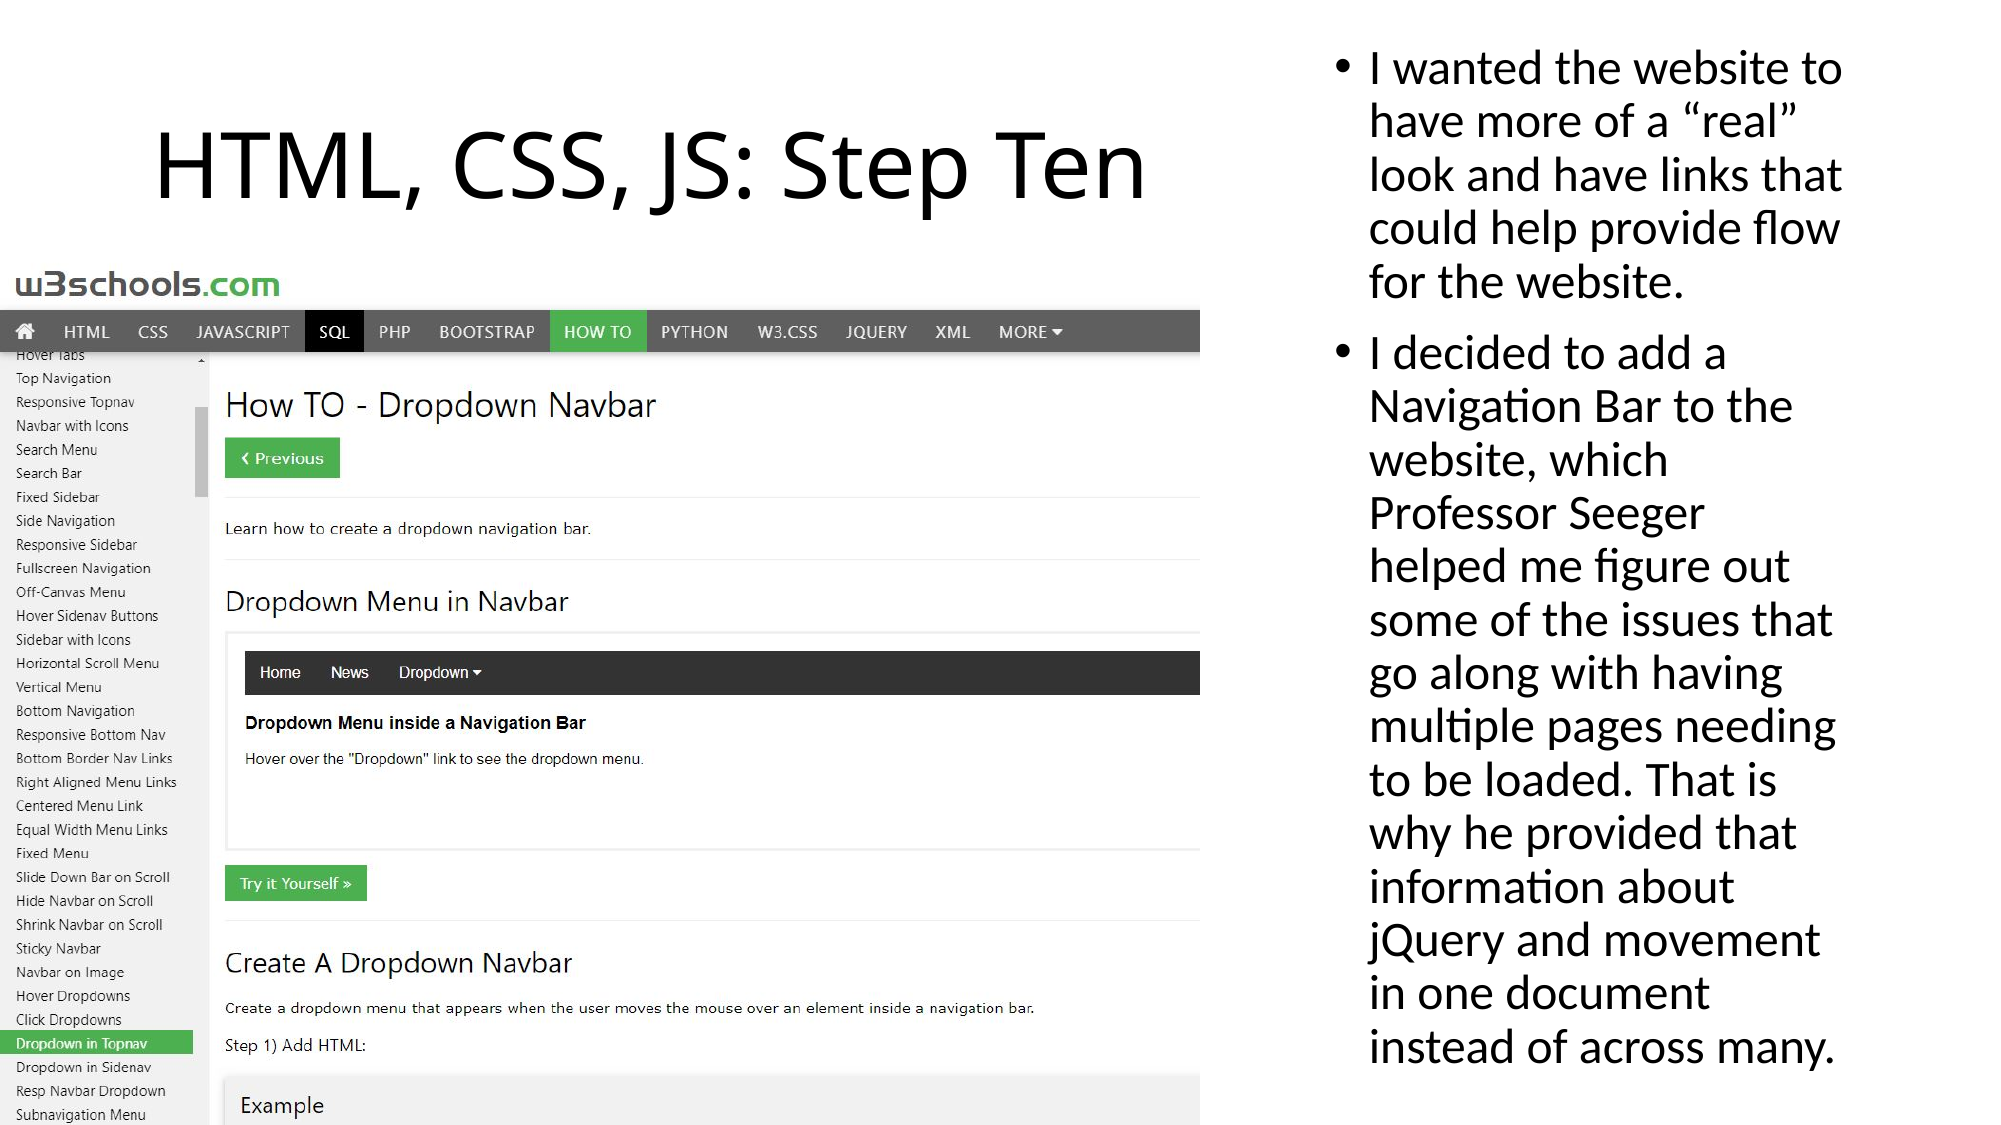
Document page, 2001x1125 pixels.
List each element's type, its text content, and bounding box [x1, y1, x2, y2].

list I wanted the website to have more of a “real” look and have links that could help provide flow for the website. I decided to add a Navigation Bar to the website, which Professor Seeger helped me figure out some of the issues that go along with having multiple pages needing to be loaded. That is why he provided that information about jQuery and movement in one document instead of across many. [1319, 34, 1863, 1125]
title HTML, CSS, JS: Step Ten [137, 59, 1319, 278]
picture [0, 247, 1200, 1125]
